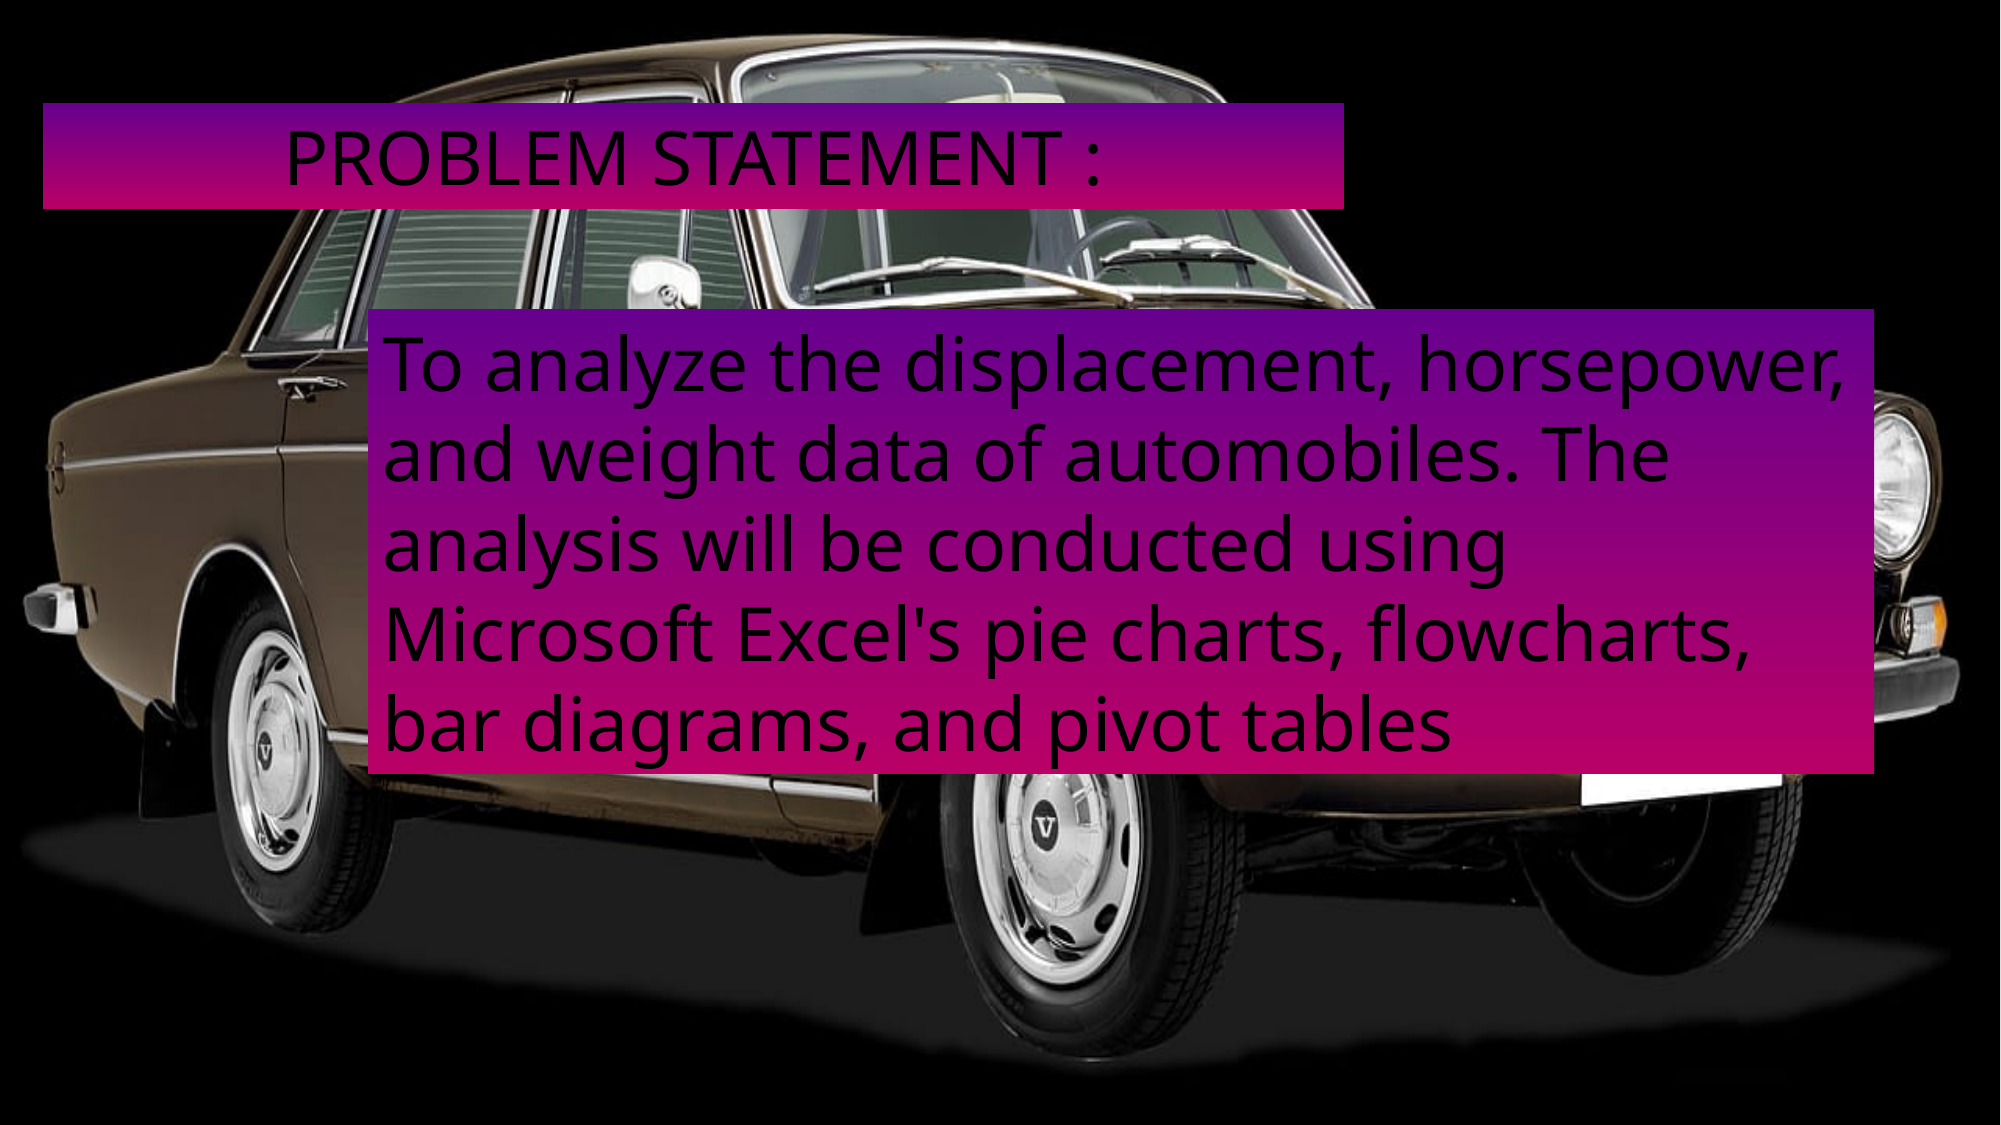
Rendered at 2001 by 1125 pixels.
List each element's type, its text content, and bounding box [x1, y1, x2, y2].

text_box To analyze the displacement, horsepower, and weight data of automobiles. The analysis will be conducted using Microsoft Excel's pie charts, flowcharts, bar diagrams, and pivot tables [368, 309, 1875, 774]
picture [0, 0, 2001, 1125]
text_box PROBLEM STATEMENT : [43, 103, 1344, 209]
